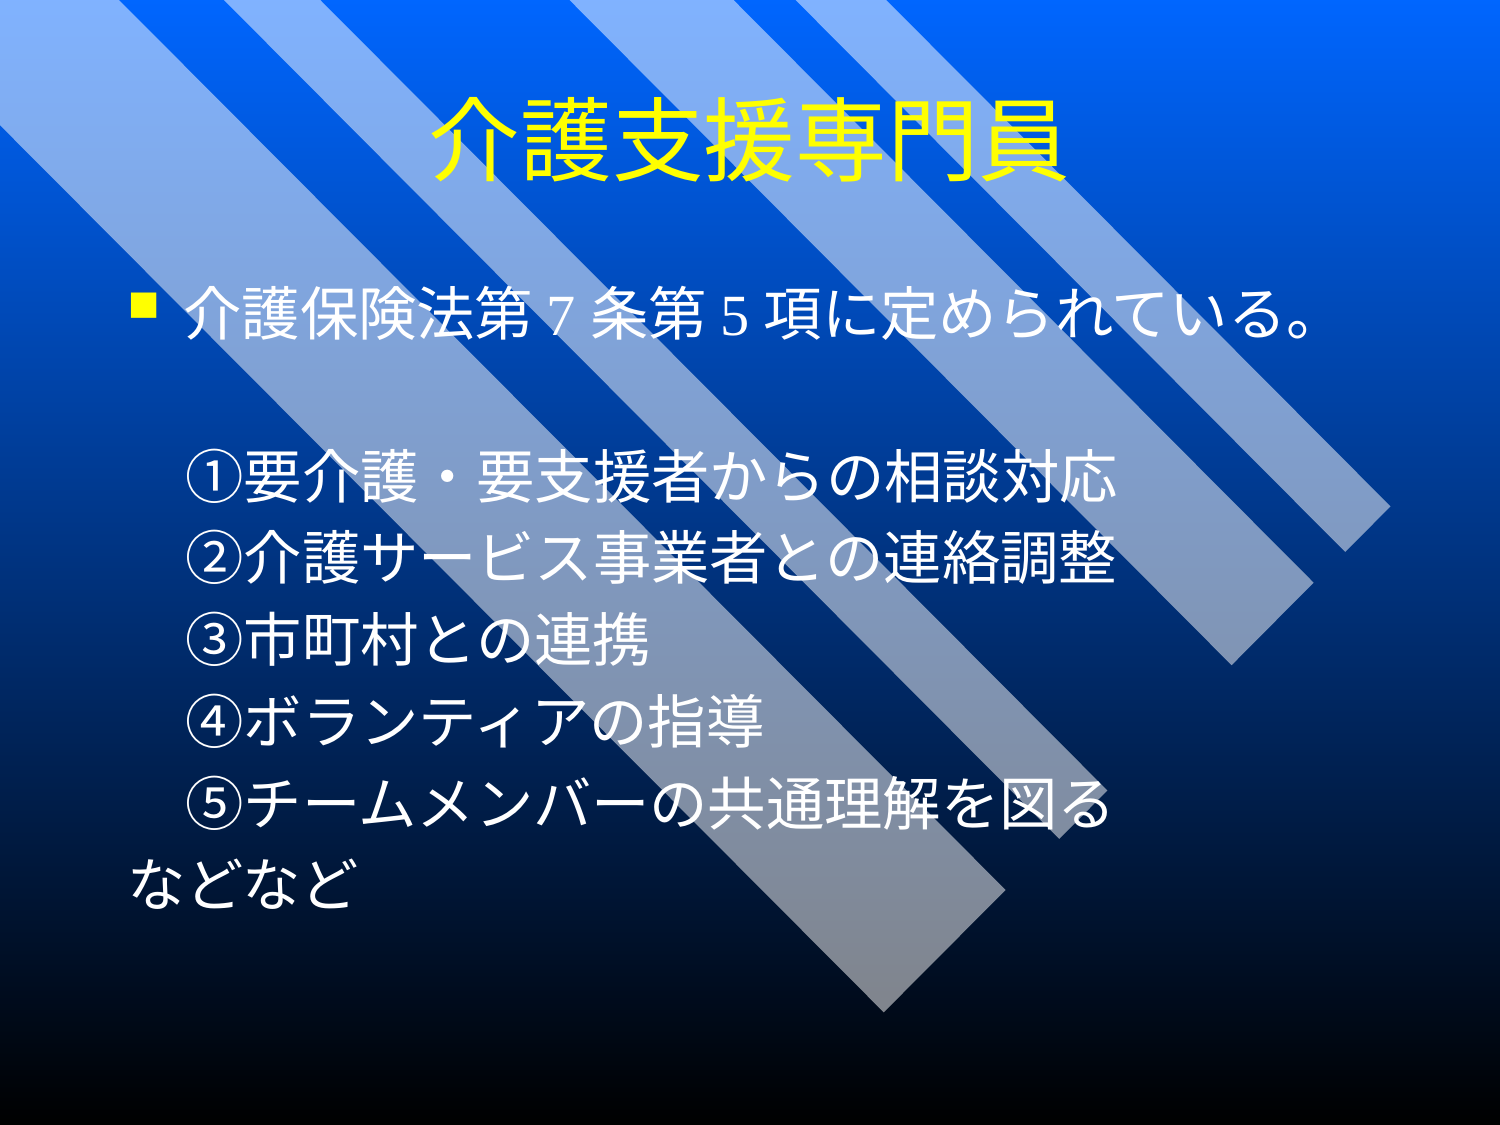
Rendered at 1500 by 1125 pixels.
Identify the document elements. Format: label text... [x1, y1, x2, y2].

text_box 介護支援専門員 [112, 37, 1388, 238]
text_box 介護保険法第7条第5項に定められている。 ①要介護・要支援者からの相談対応 ②介護サービス事業者との連絡調整 ③市町村との連携 ④ボランティアの指導 ⑤チームメンバーの共通理解を図る などなど [112, 269, 1388, 1000]
